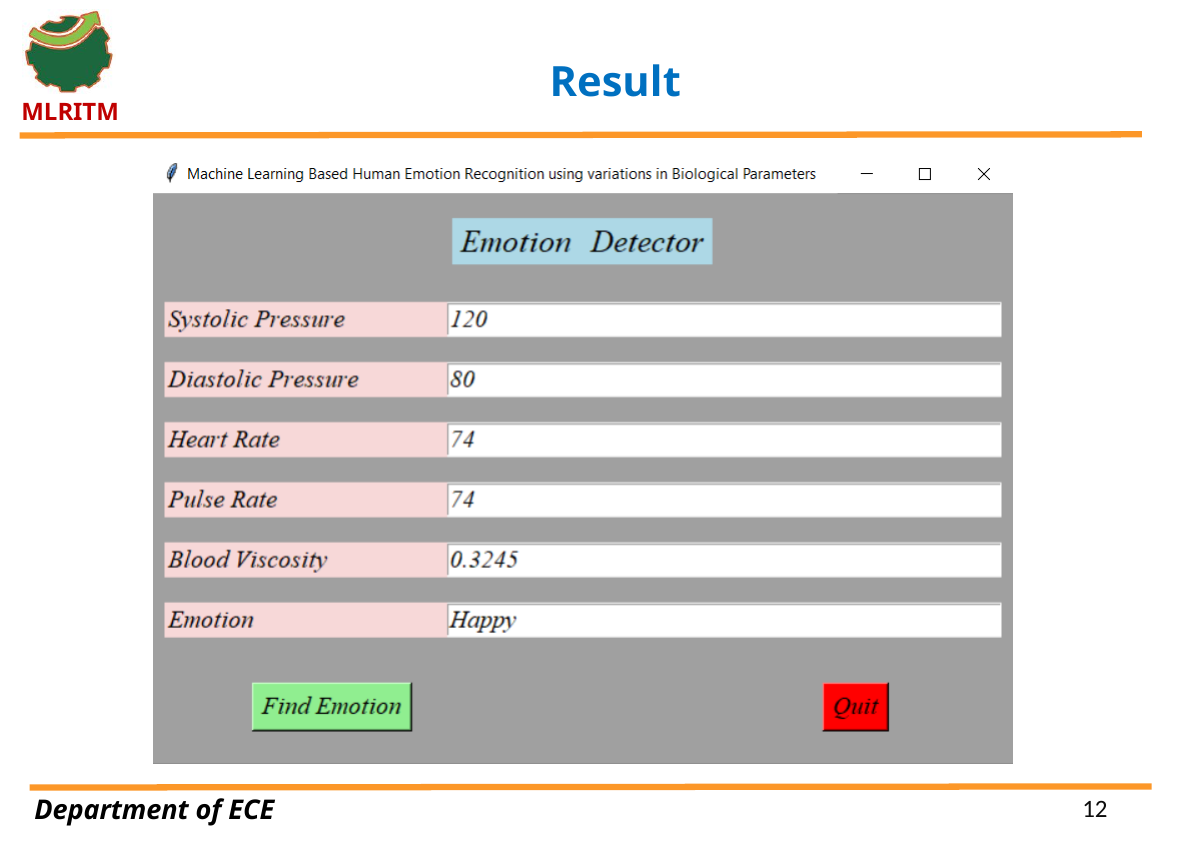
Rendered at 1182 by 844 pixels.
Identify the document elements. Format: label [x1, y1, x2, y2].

picture [152, 156, 1013, 764]
text_box [0, 9, 1152, 844]
